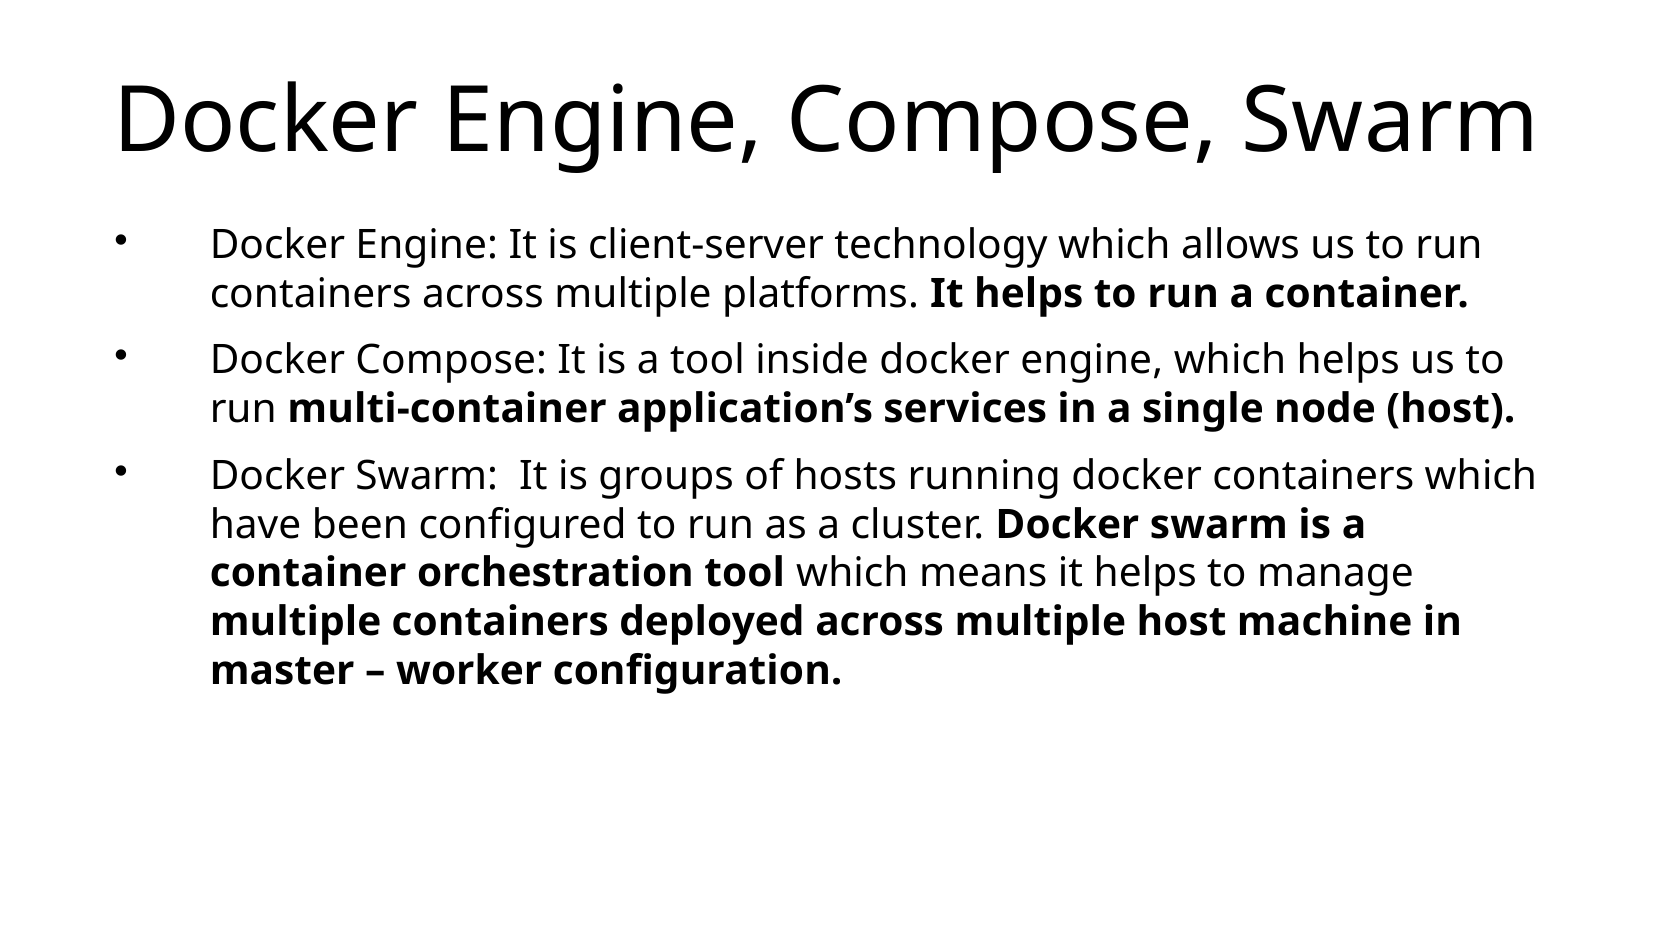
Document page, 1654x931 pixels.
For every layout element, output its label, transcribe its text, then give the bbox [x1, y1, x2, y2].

text_box Docker Engine, Compose, Swarm [82, 37, 1571, 193]
text_box Docker Engine: It is client-server technology which allows us to run containers across multiple platforms. It helps to run a container. Docker Compose: It is a tool inside docker engine, which helps us to run multi-container application’s services in a single node (host). Docker Swarm: It is groups of hosts running docker containers which have been configured to run as a cluster. Docker swarm is a container orchestration tool which means it helps to manage multiple containers deployed across multiple host machine in master – worker configuration. [82, 217, 1571, 757]
